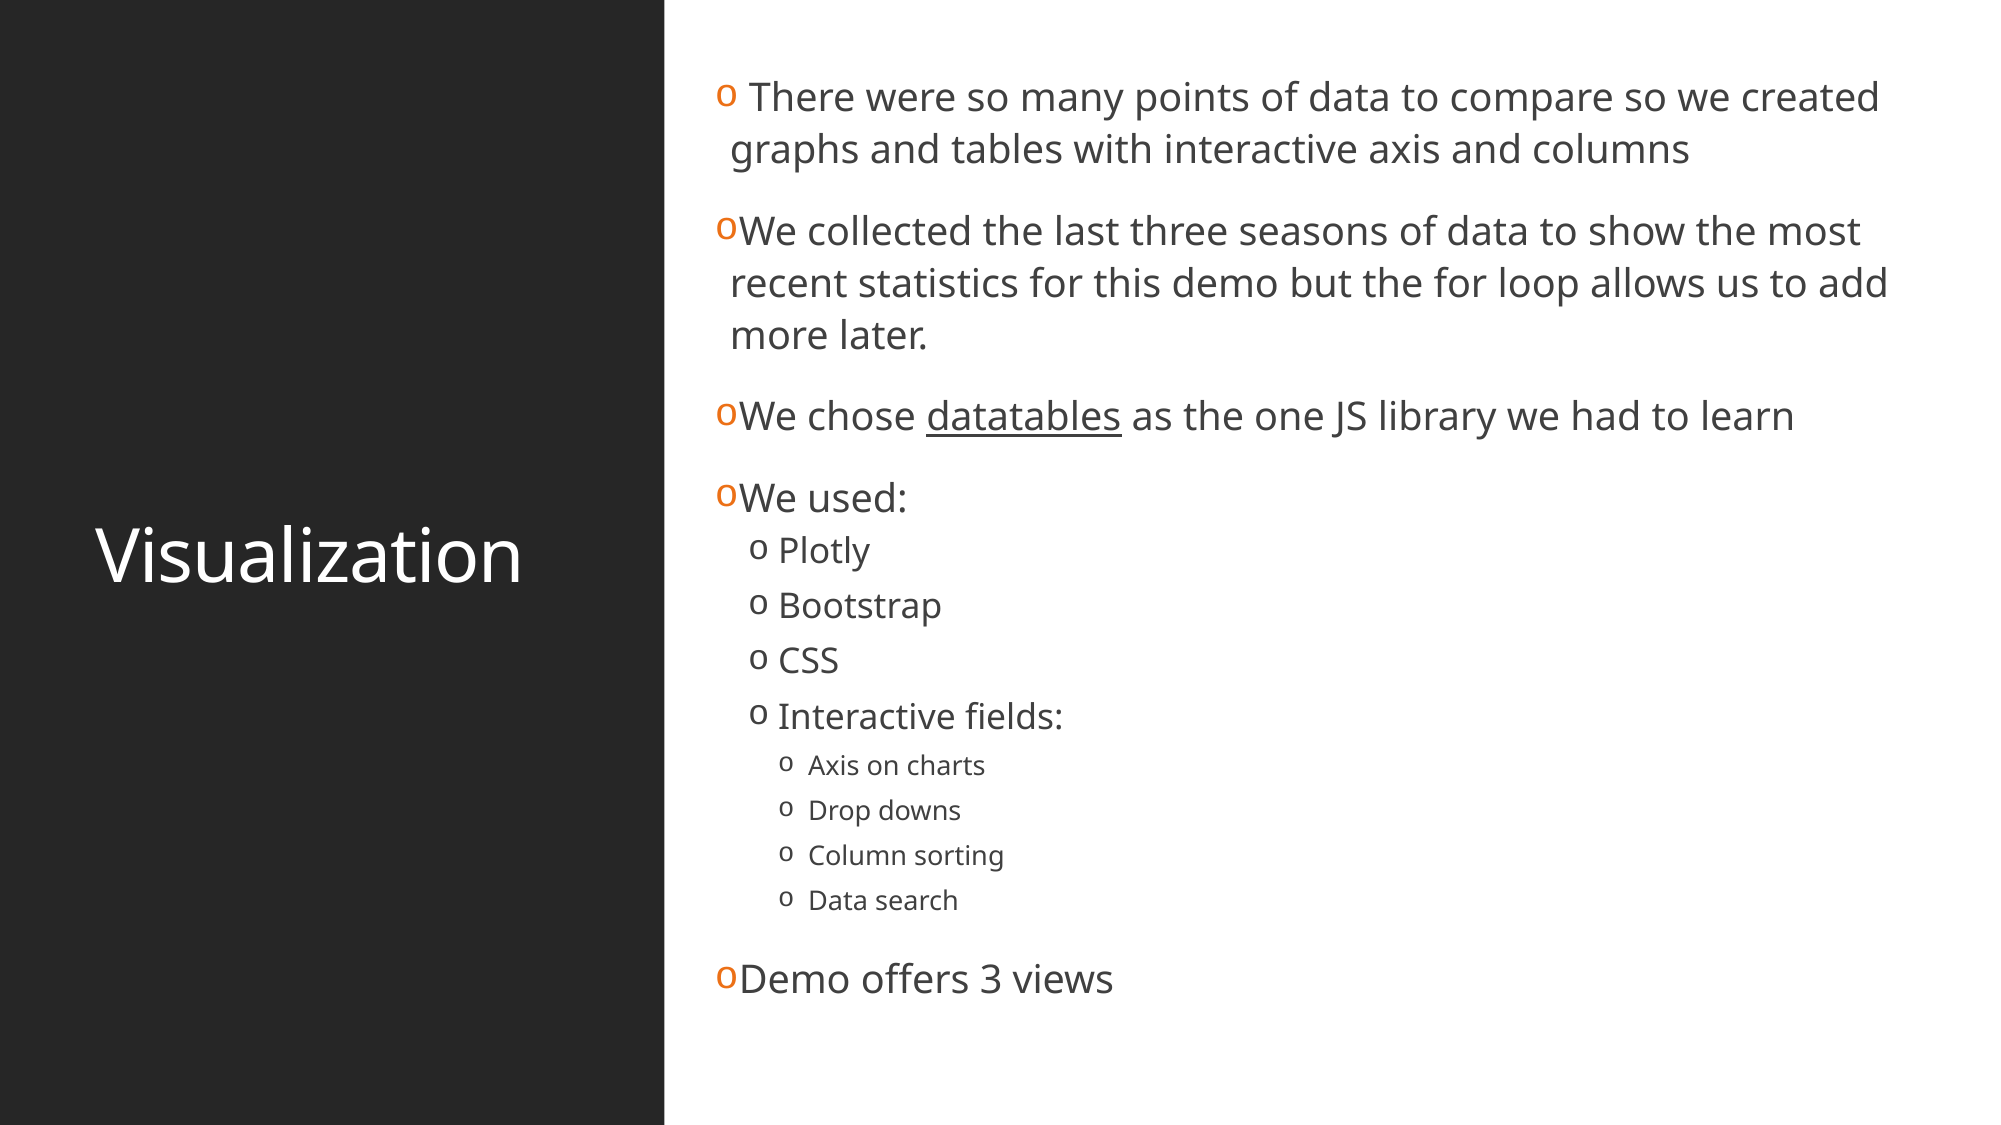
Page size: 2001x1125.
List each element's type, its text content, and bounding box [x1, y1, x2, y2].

text_box [666, 0, 2000, 1125]
title Visualization [80, 84, 587, 1032]
text_box [0, 0, 666, 1125]
list There were so many points of data to compare so we created graphs and tables with interactive axis and columns We collected the last three seasons of data to show the most recent statistics for this demo but the for loop allows us to add more later. We chose datatables as the one JS library we had to learn We used: Plotly Bootstrap CSS Interactive fields: Axis on charts Drop downs Column sorting Data search Demo offers 3 views [715, 59, 1950, 1074]
